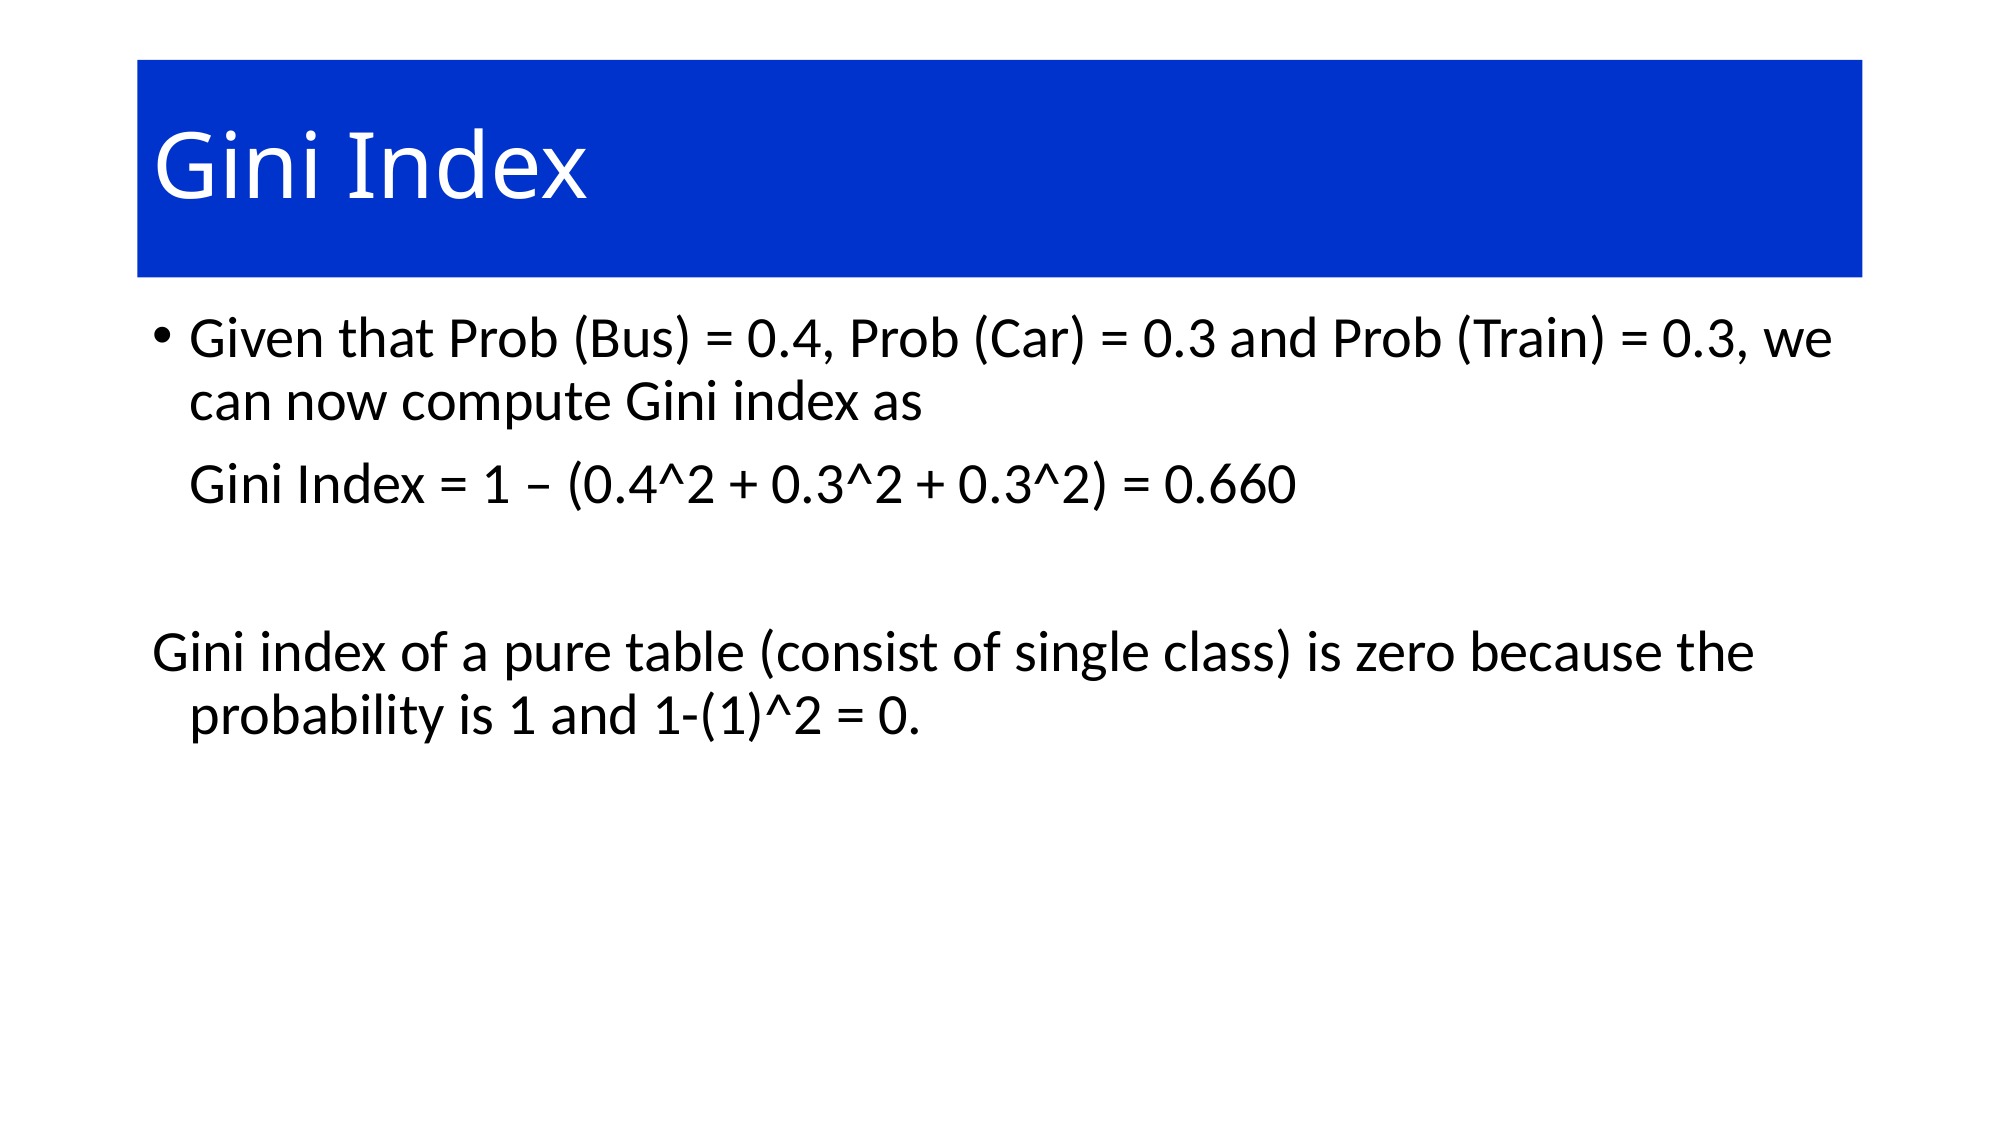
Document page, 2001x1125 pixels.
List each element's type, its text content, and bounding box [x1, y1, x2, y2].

list Given that Prob (Bus) = 0.4, Prob (Car) = 0.3 and Prob (Train) = 0.3, we can now compute Gini index as Gini Index = 1 – (0.4^2 + 0.3^2 + 0.3^2) = 0.660 Gini index of a pure table (consist of single class) is zero because the probability is 1 and 1-(1)^2 = 0. [137, 299, 1863, 1014]
title Gini Index [137, 59, 1863, 278]
